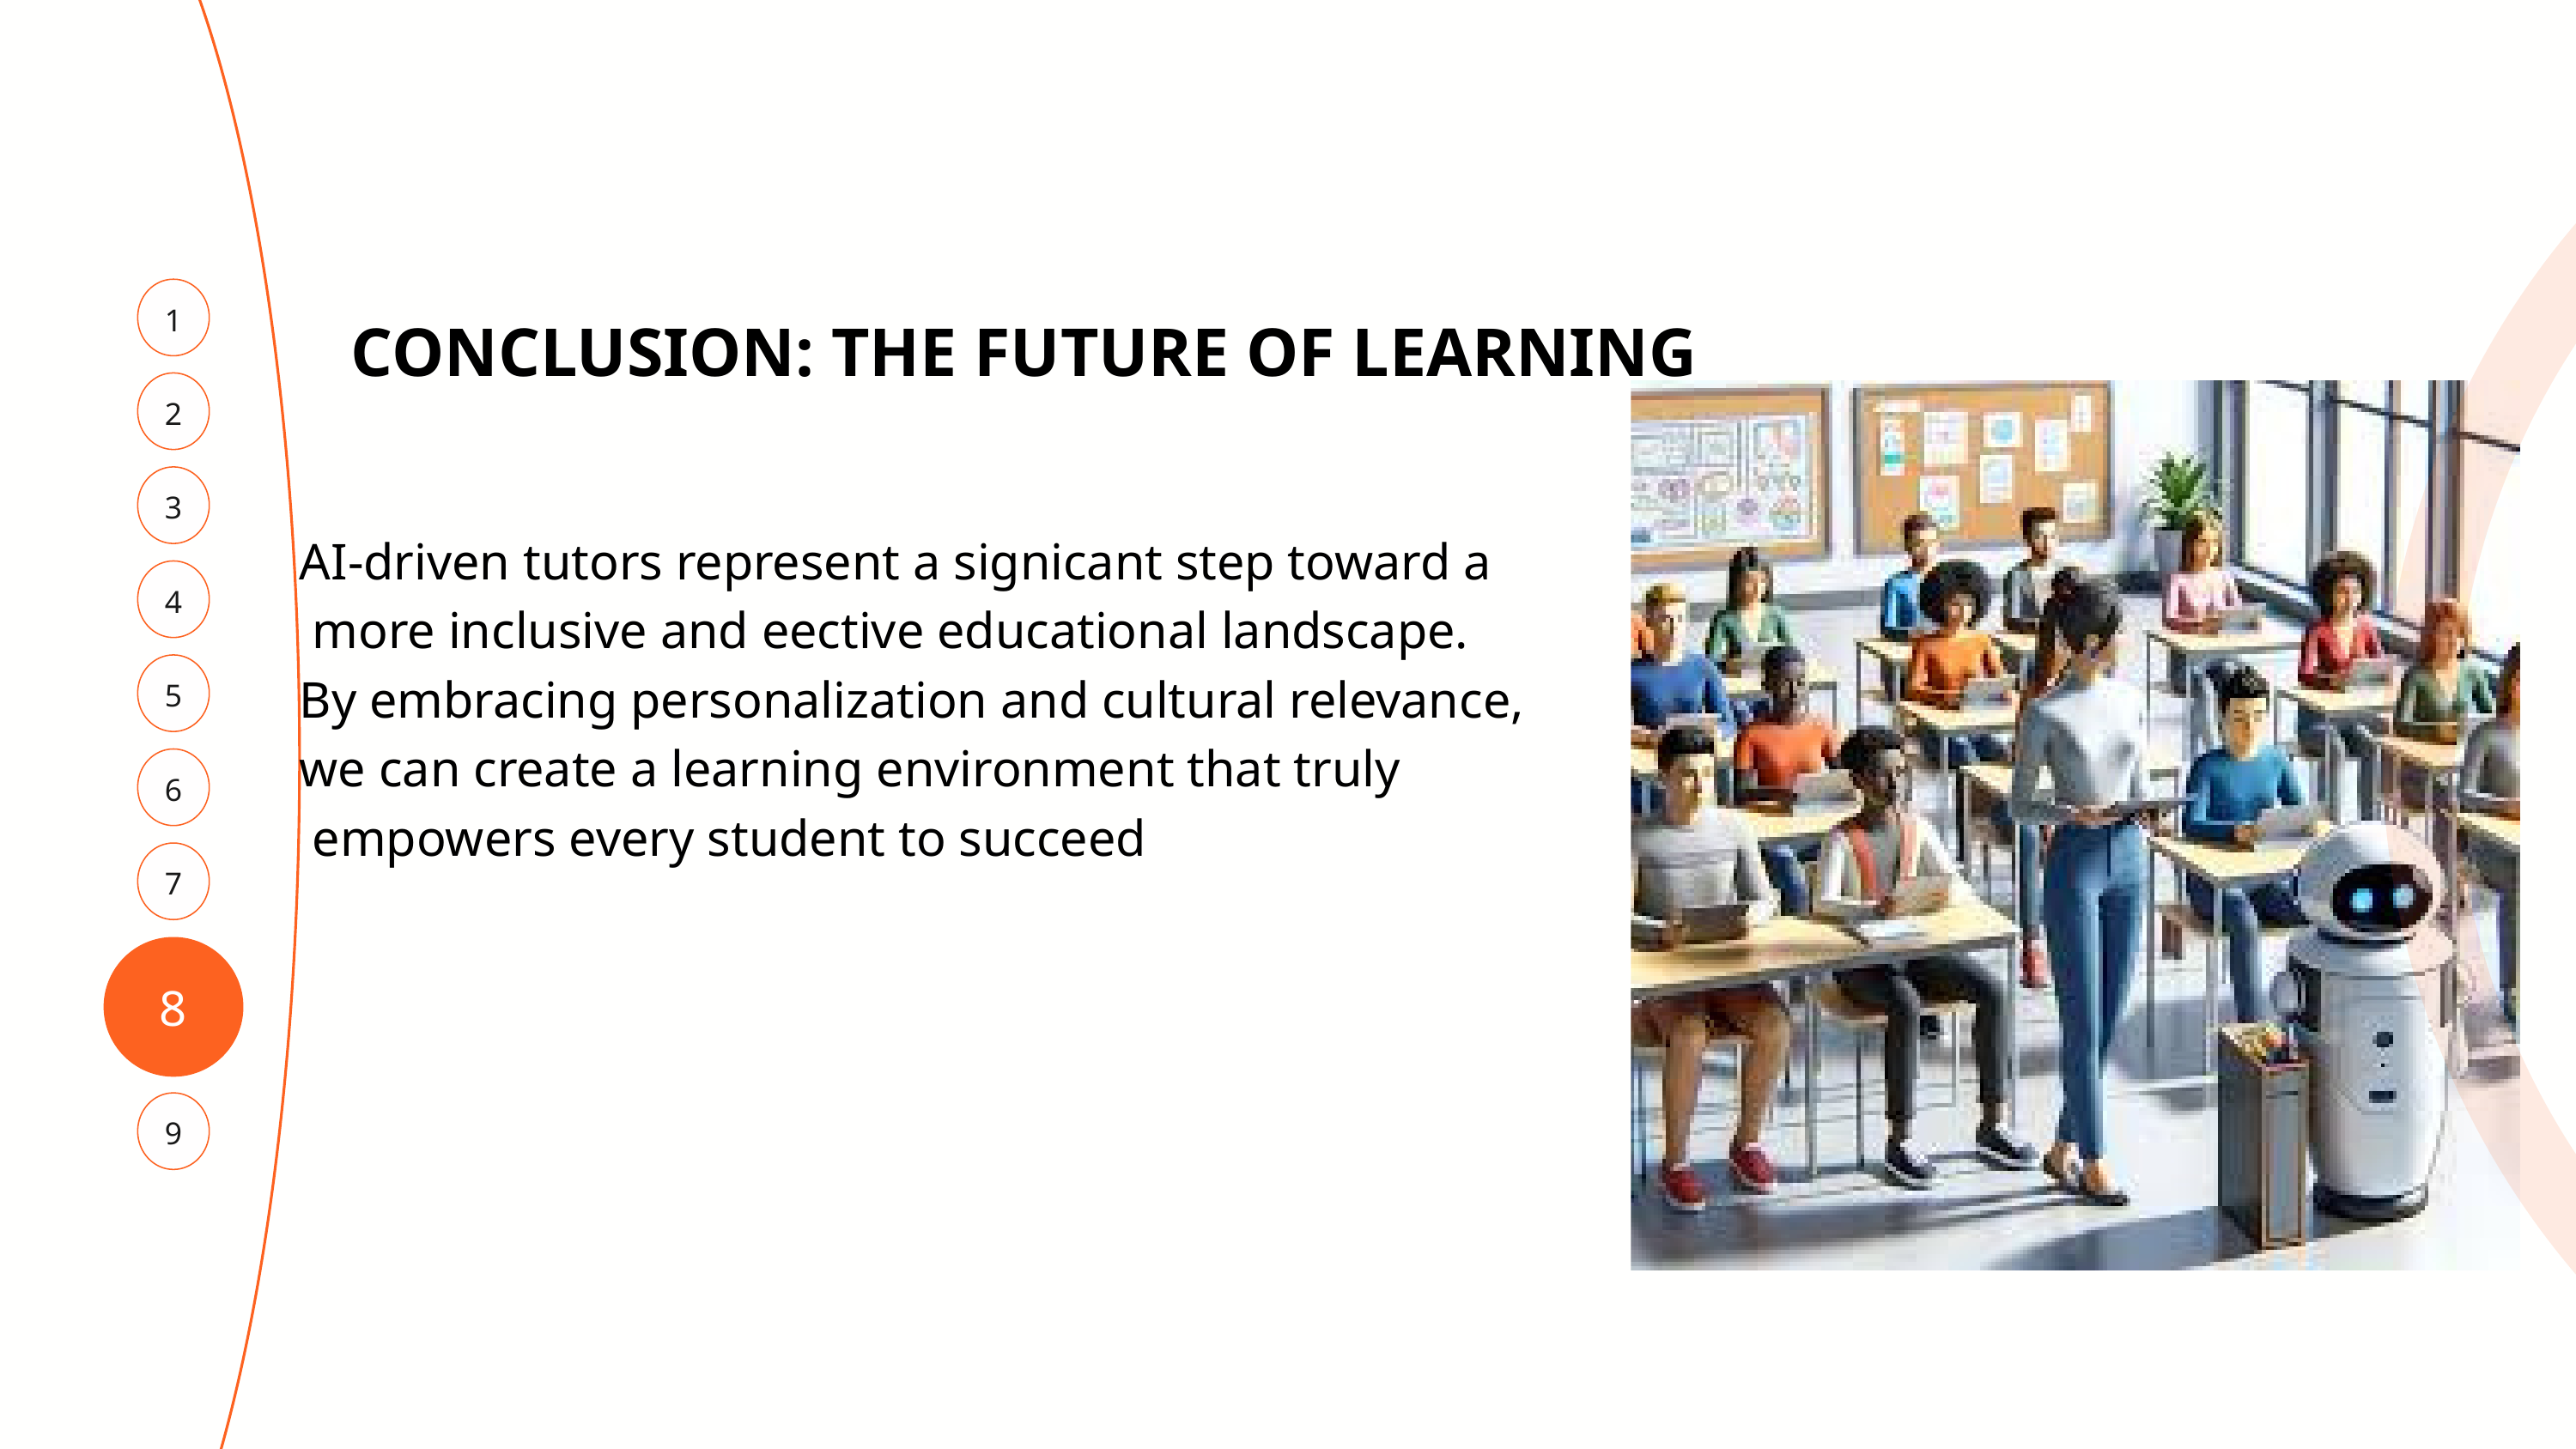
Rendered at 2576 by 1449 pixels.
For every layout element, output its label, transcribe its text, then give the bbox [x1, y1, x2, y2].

text_box AI-driven tutors represent a signicant step toward a more inclusive and eective educational landscape. By embracing personalization and cultural relevance, we can create a learning environment that truly empowers every student to succeed [307, 520, 1575, 866]
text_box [0, 0, 301, 1449]
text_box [137, 278, 210, 356]
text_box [103, 937, 244, 1077]
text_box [137, 842, 210, 920]
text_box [2418, 0, 2576, 1449]
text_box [137, 561, 210, 638]
text_box CONCLUSION: THE FUTURE OF LEARNING [307, 296, 1749, 390]
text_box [137, 373, 210, 450]
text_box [137, 466, 210, 544]
text_box [1631, 380, 2414, 1270]
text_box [137, 749, 210, 826]
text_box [137, 1092, 210, 1170]
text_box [137, 654, 210, 732]
